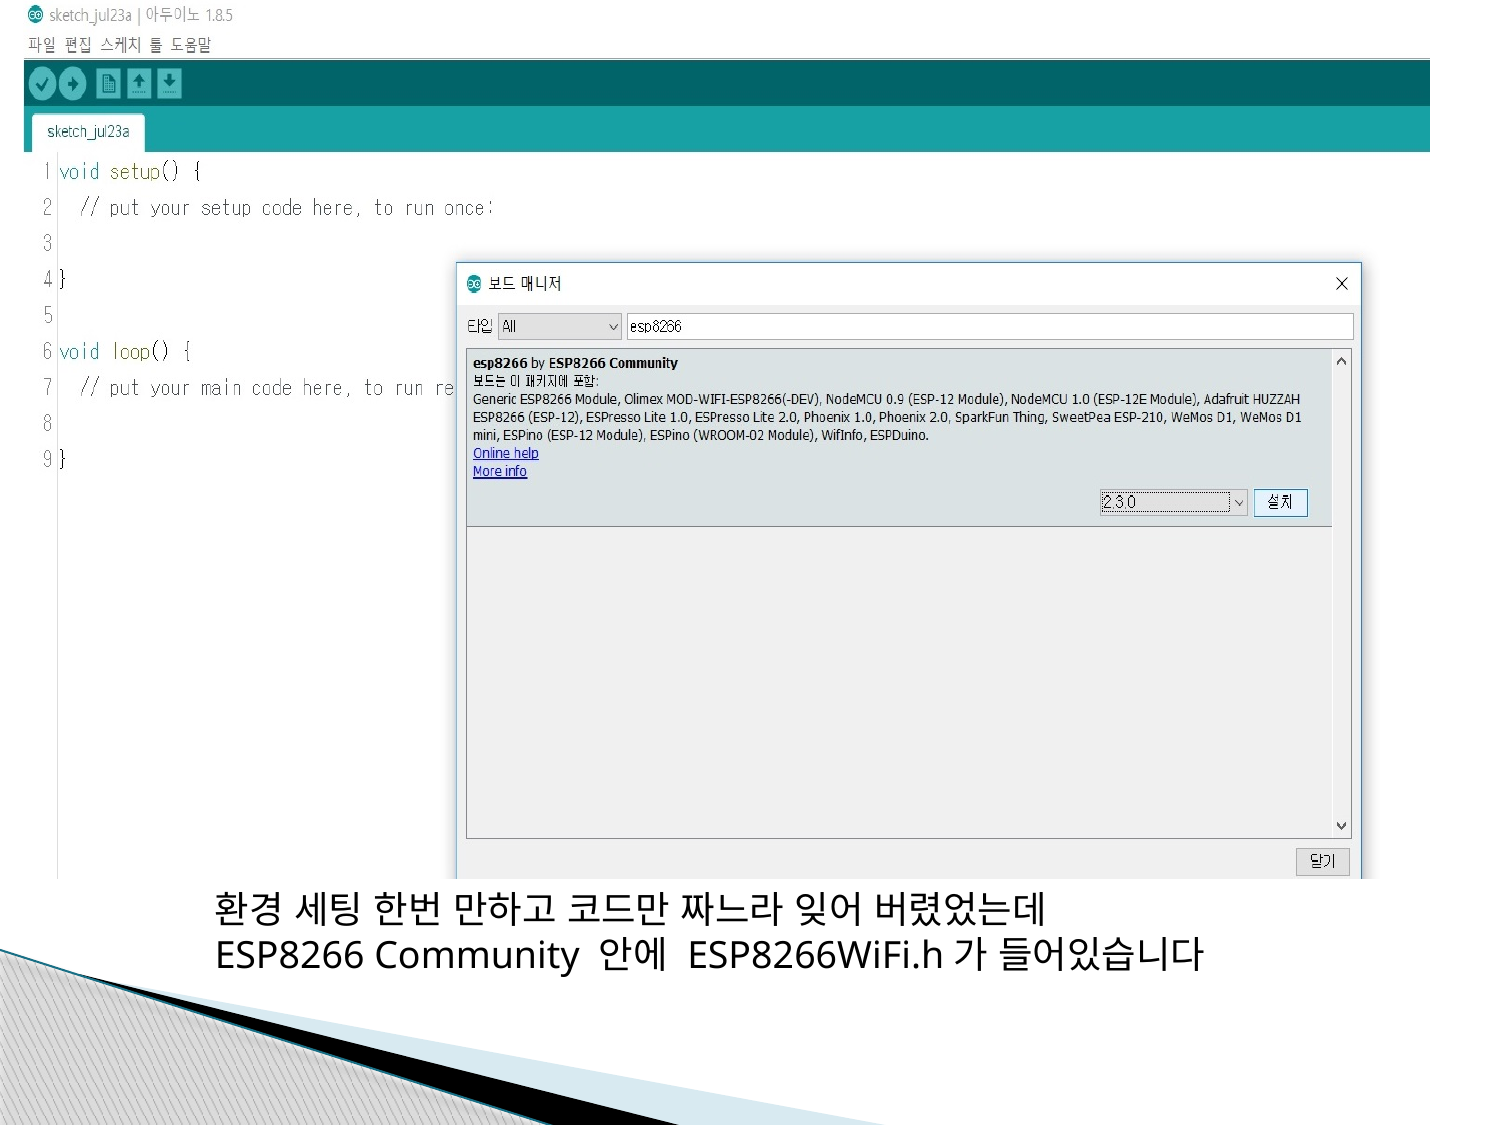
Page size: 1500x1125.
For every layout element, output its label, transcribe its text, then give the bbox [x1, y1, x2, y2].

picture [23, 0, 1430, 880]
text_box 환경 세팅 한번 만하고 코드만 짜느라 잊어 버렸었는데 ESP8266 Community 안에 ESP8266WiFi.h가 들어있습니다 [200, 892, 1221, 984]
